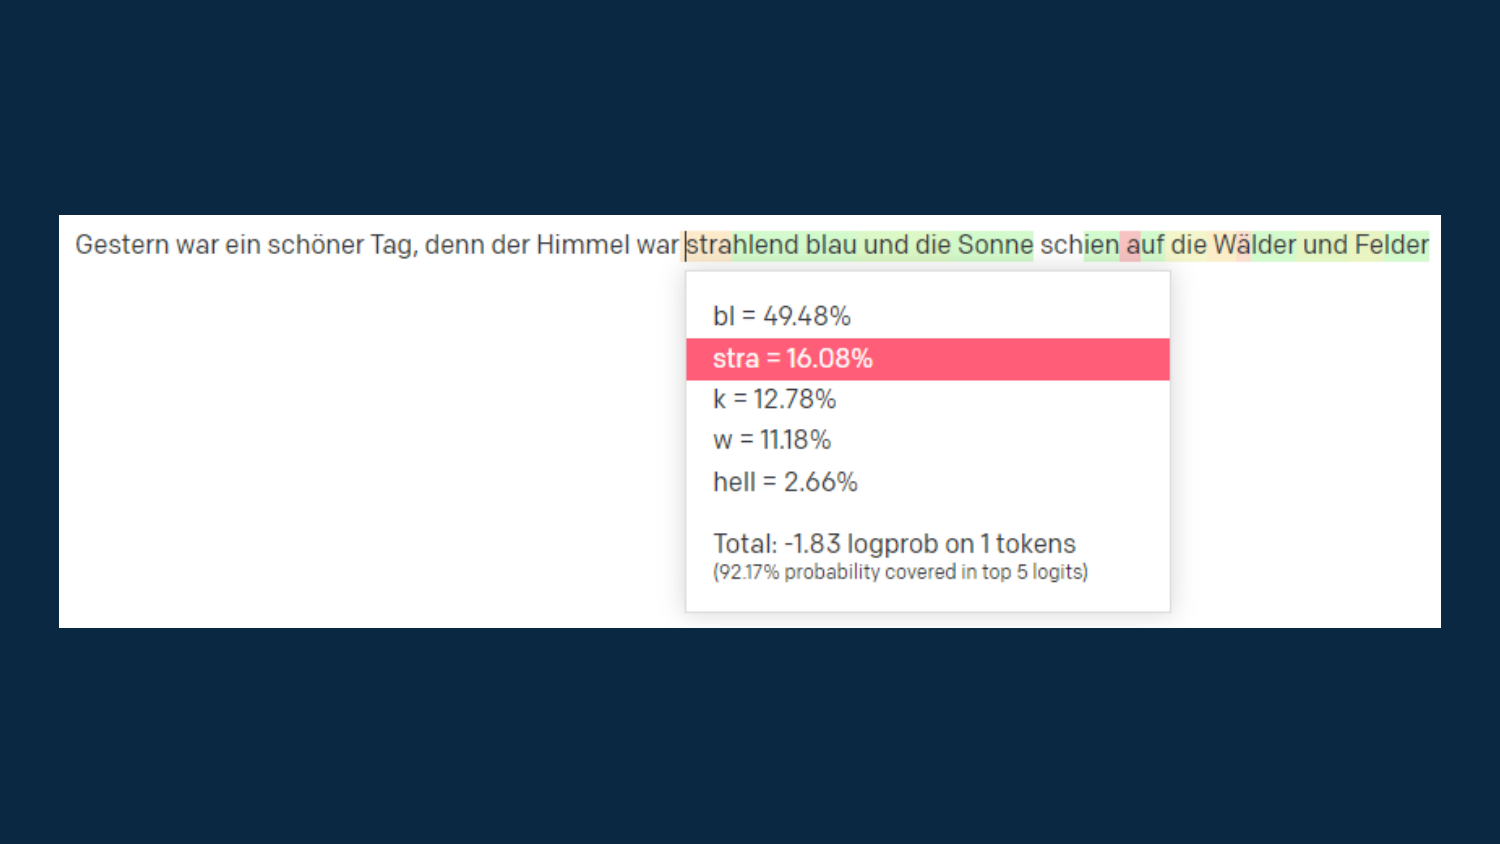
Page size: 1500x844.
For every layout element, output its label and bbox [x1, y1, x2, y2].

picture [59, 215, 1441, 628]
